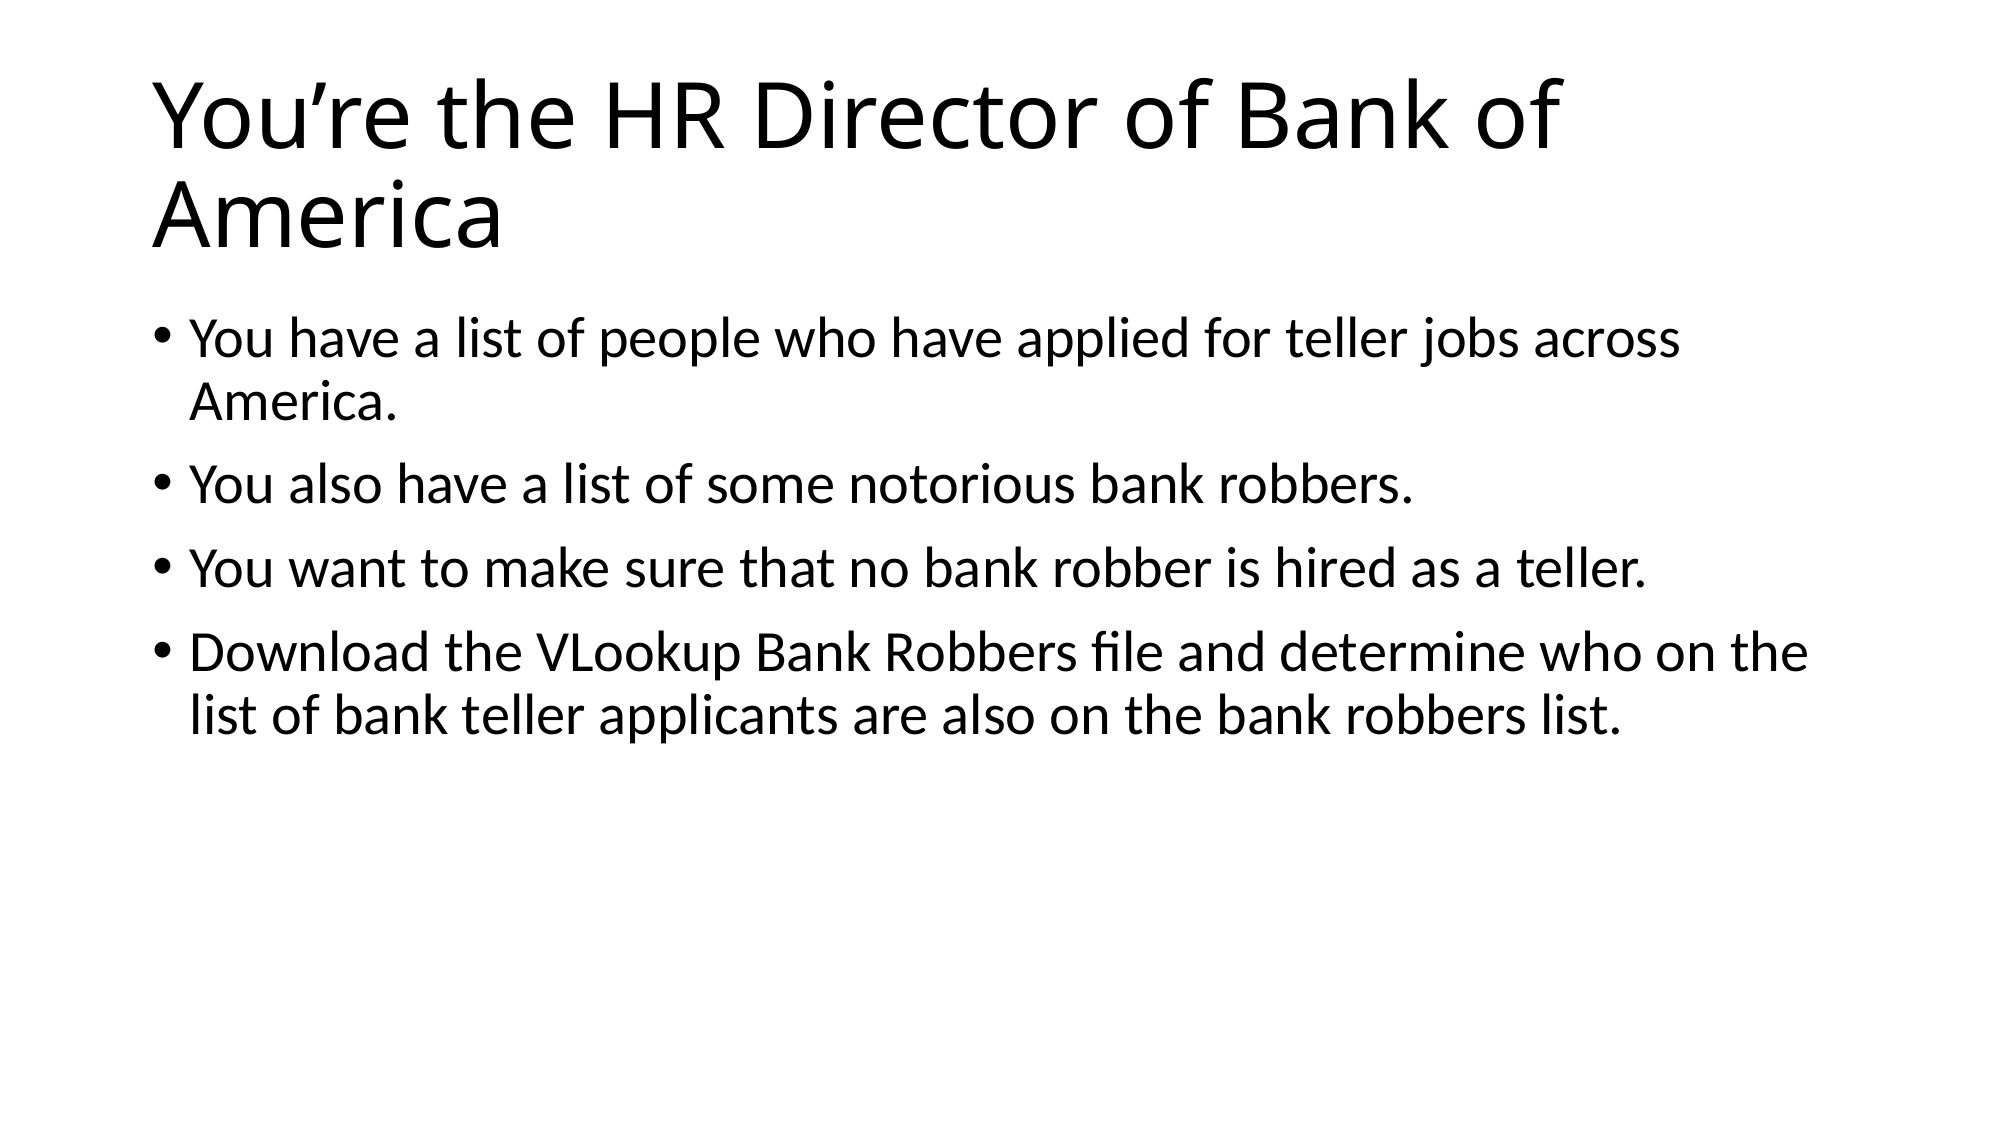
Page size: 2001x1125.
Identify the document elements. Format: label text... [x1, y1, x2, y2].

title You’re the HR Director of Bank of America [137, 59, 1863, 278]
list You have a list of people who have applied for teller jobs across America. You also have a list of some notorious bank robbers. You want to make sure that no bank robber is hired as a teller. Download the VLookup Bank Robbers file and determine who on the list of bank teller applicants are also on the bank robbers list. [137, 299, 1863, 1014]
